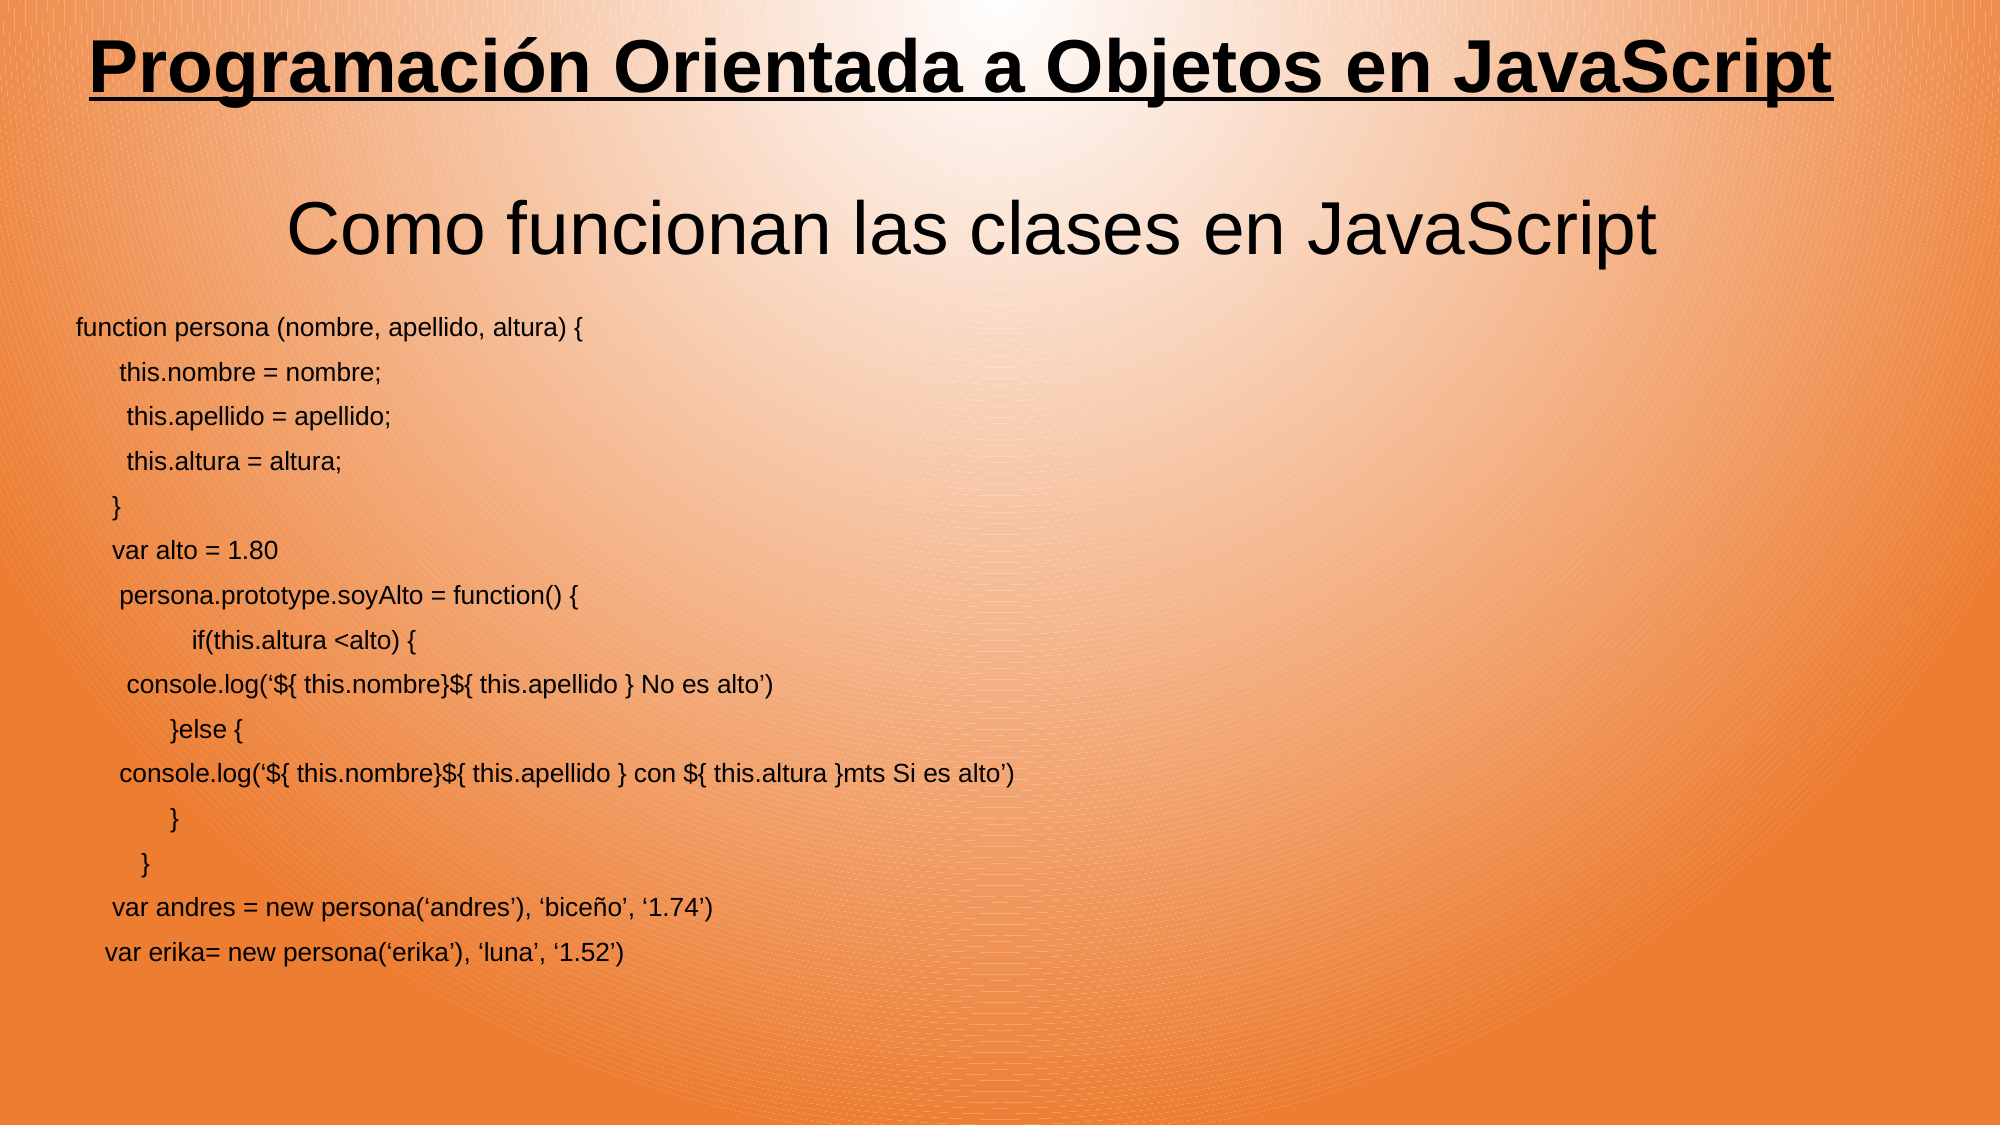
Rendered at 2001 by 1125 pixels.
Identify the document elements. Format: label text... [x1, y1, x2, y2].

list function persona (nombre, apellido, altura) { this.nombre = nombre; this.apellido = apellido; this.altura = altura; } var alto = 1.80 persona.prototype.soyAlto = function() { if(this.altura <alto) { console.log(‘${ this.nombre}${ this.apellido } No es alto’) }else { console.log(‘${ this.nombre}${ this.apellido } con ${ this.altura }mts Si es alto’) } } var andres = new persona(‘andres’), ‘biceño’, ‘1.74’) var erika= new persona(‘erika’), ‘luna’, ‘1.52’) [60, 306, 1863, 1087]
title Programación Orientada a Objetos en JavaScript Como funcionan las clases en JavaScript [60, 111, 1863, 278]
